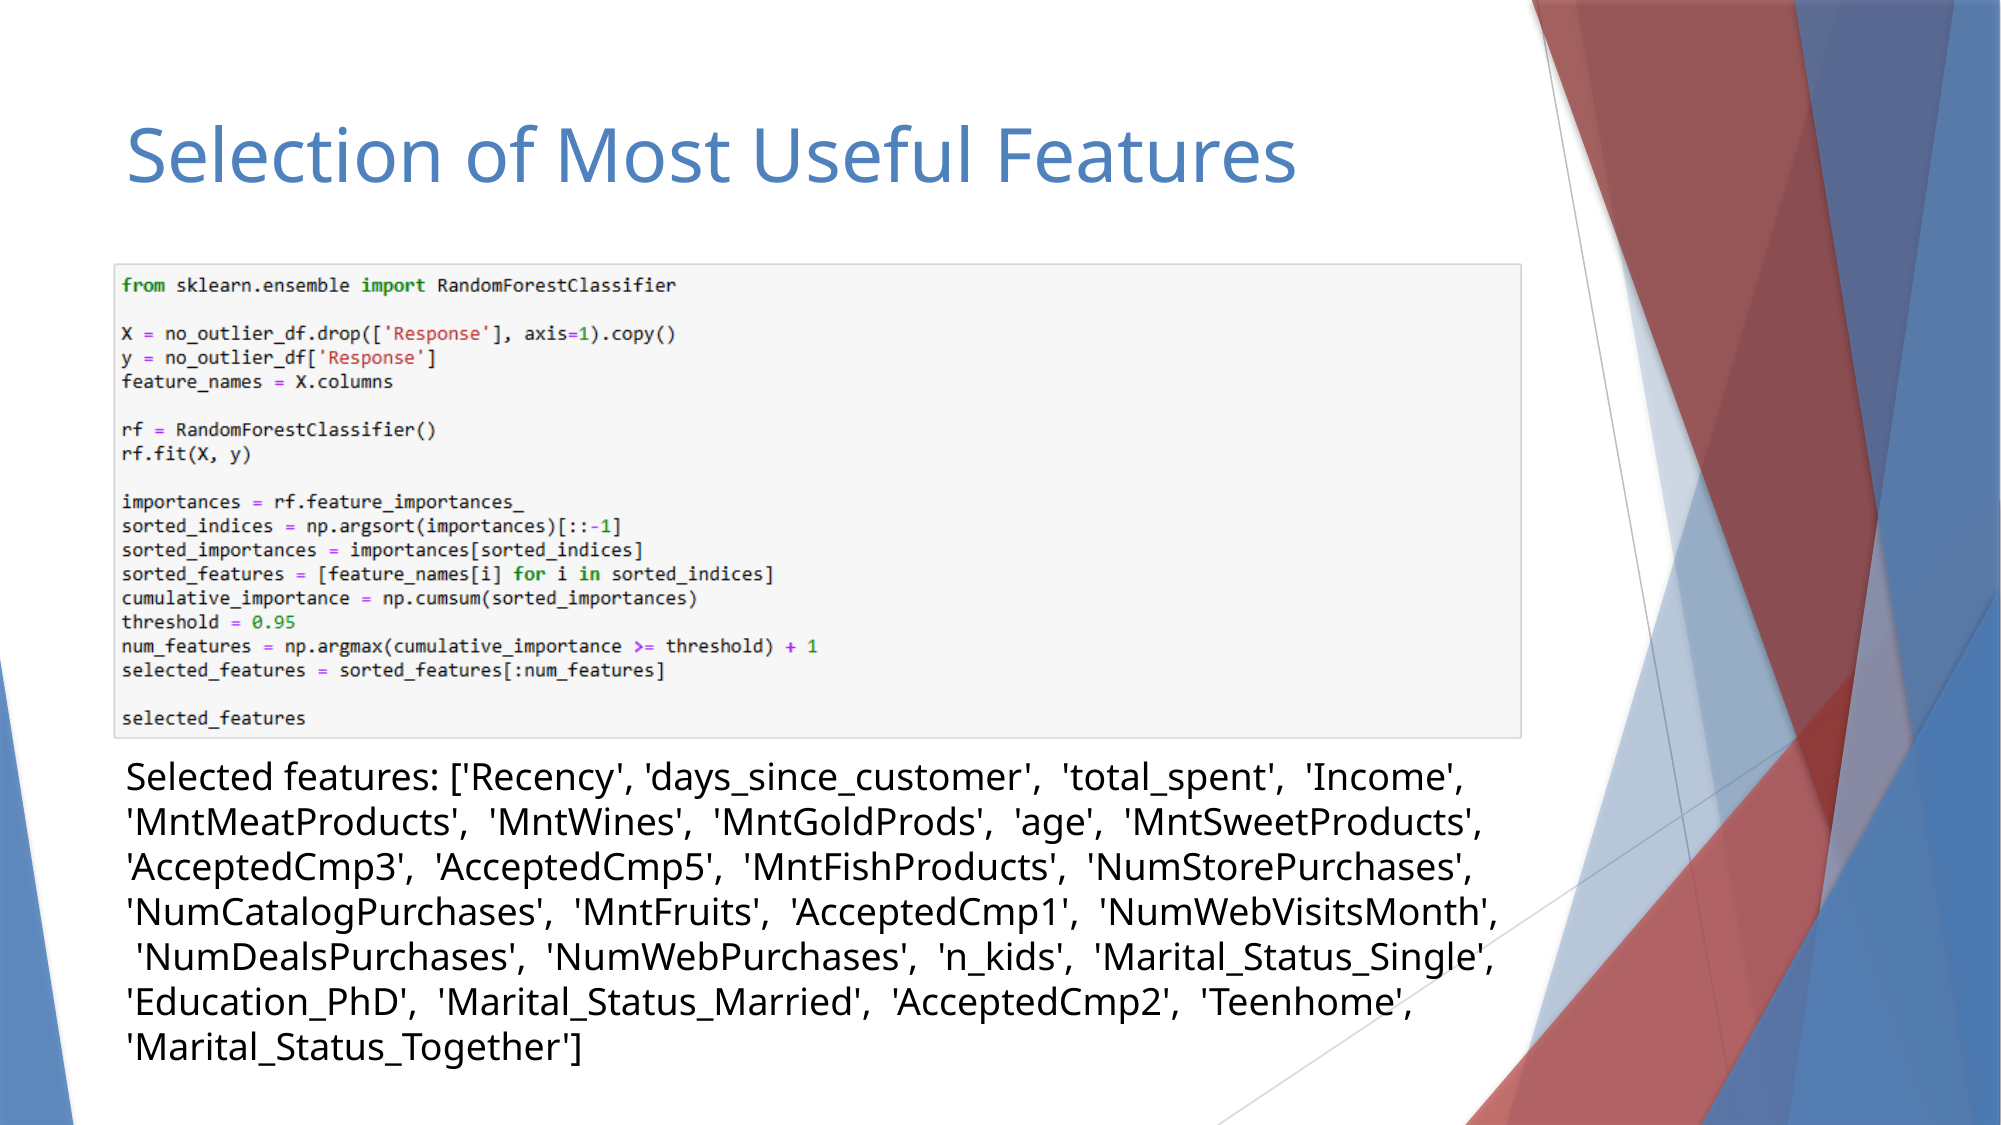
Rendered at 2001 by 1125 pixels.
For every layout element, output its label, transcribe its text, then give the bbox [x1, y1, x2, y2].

title Selection of Most Useful Features [111, 99, 1522, 257]
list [110, 257, 1522, 747]
text_box Selected features: ['Recency', 'days_since_customer', 'total_spent', 'Income', 'MntMeatProducts', 'MntWines', 'MntGoldProds', 'age', 'MntSweetProducts', 'AcceptedCmp3', 'AcceptedCmp5', 'MntFishProducts', 'NumStorePurchases', 'NumCatalogPurchases', 'MntFruits', 'AcceptedCmp1', 'NumWebVisitsMonth', 'NumDealsPurchases', 'NumWebPurchases', 'n_kids', 'Marital_Status_Single', 'Education_PhD', 'Marital_Status_Married', 'AcceptedCmp2', 'Teenhome', 'Marital_Status_Together'] [111, 753, 1522, 1076]
